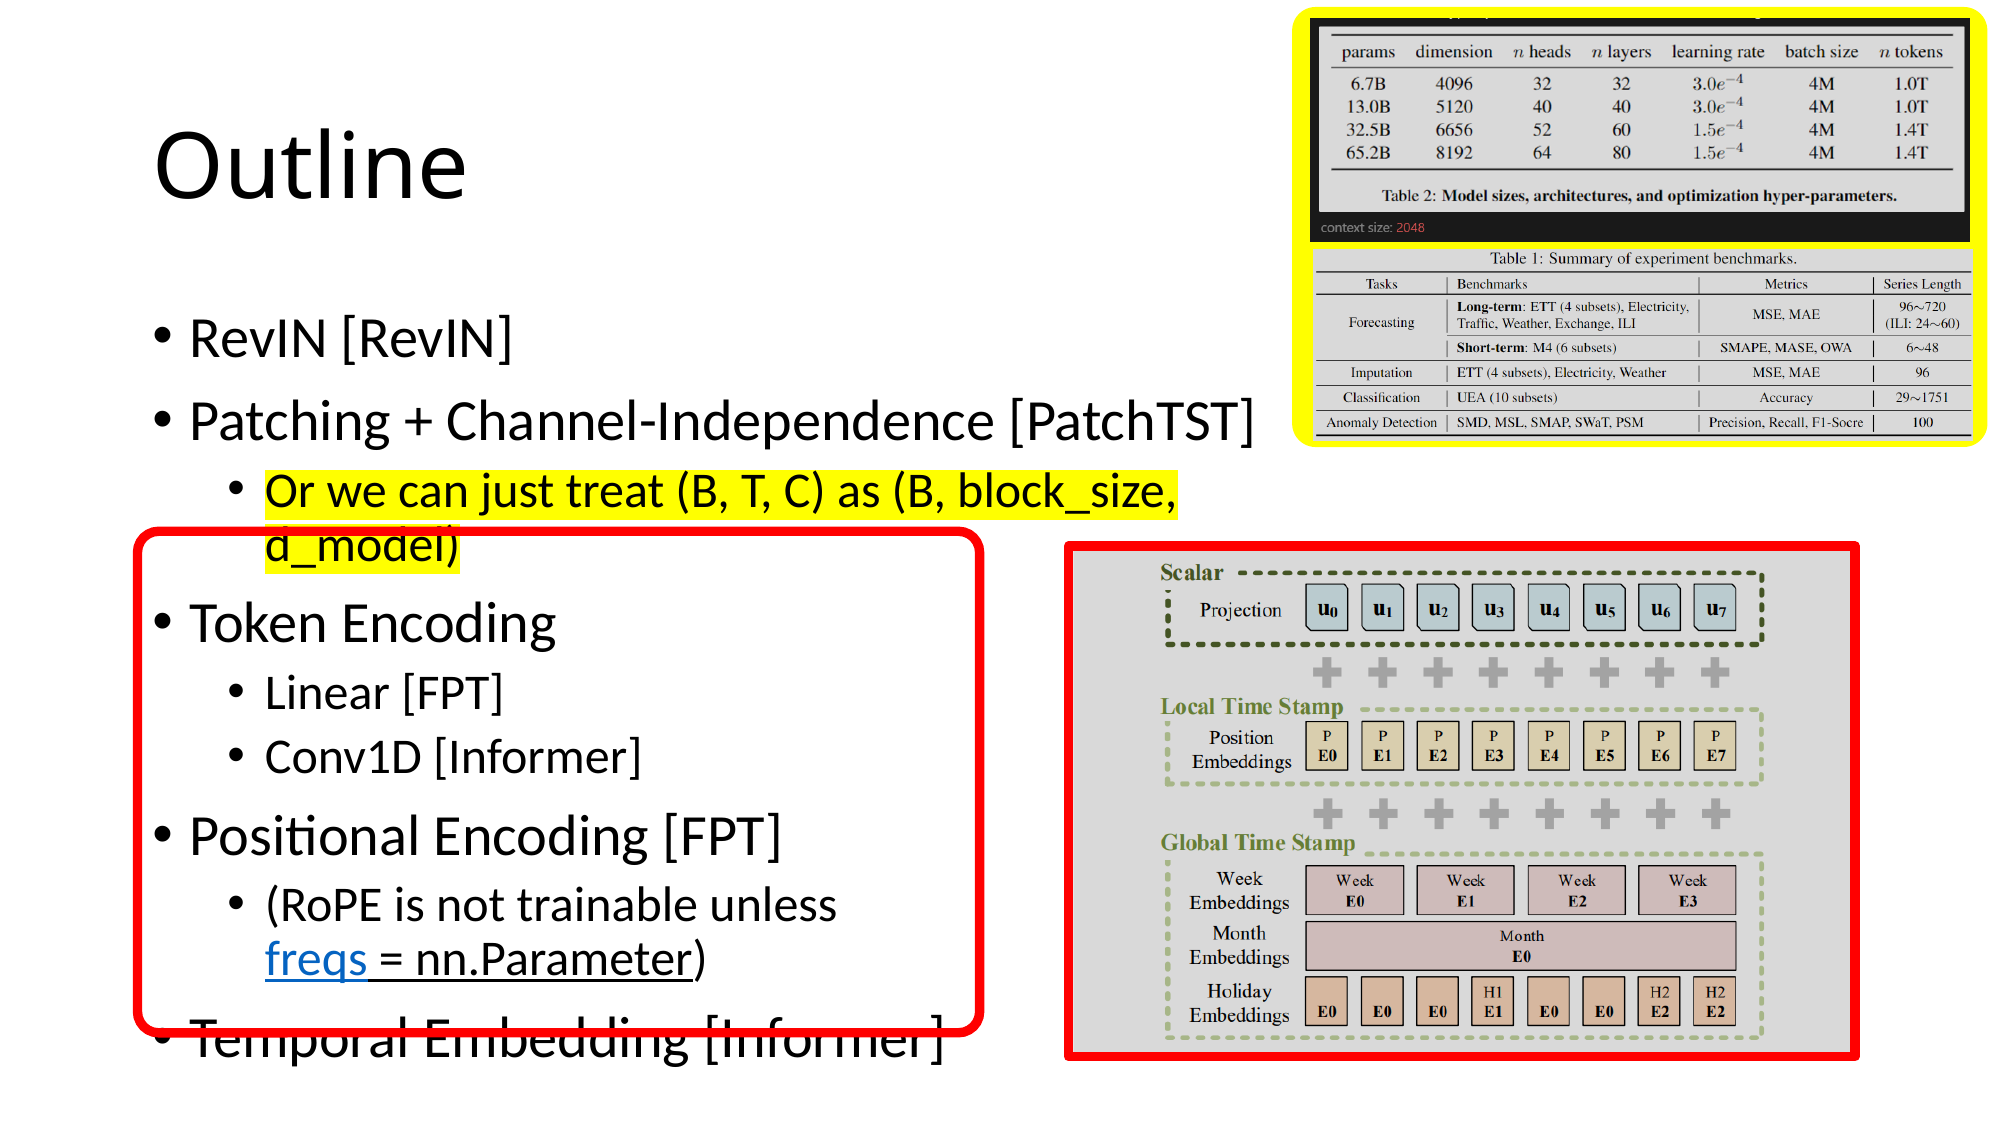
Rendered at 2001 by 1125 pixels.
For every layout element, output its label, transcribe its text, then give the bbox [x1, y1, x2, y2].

text_box [136, 530, 981, 1034]
title Outline [137, 59, 1292, 278]
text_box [1292, 6, 1988, 448]
list RevIN [RevIN] Patching + Channel-Independence [PatchTST] Or we can just treat (B, T, C) as (B, block_size, d_model) Token Encoding Linear [FPT] Conv1D [Informer] Positional Encoding [FPT] (RoPE is not trainable unless freqs = nn.Parameter) Temporal Embedding [Informer] [137, 299, 1396, 1107]
picture [1073, 550, 1851, 1053]
